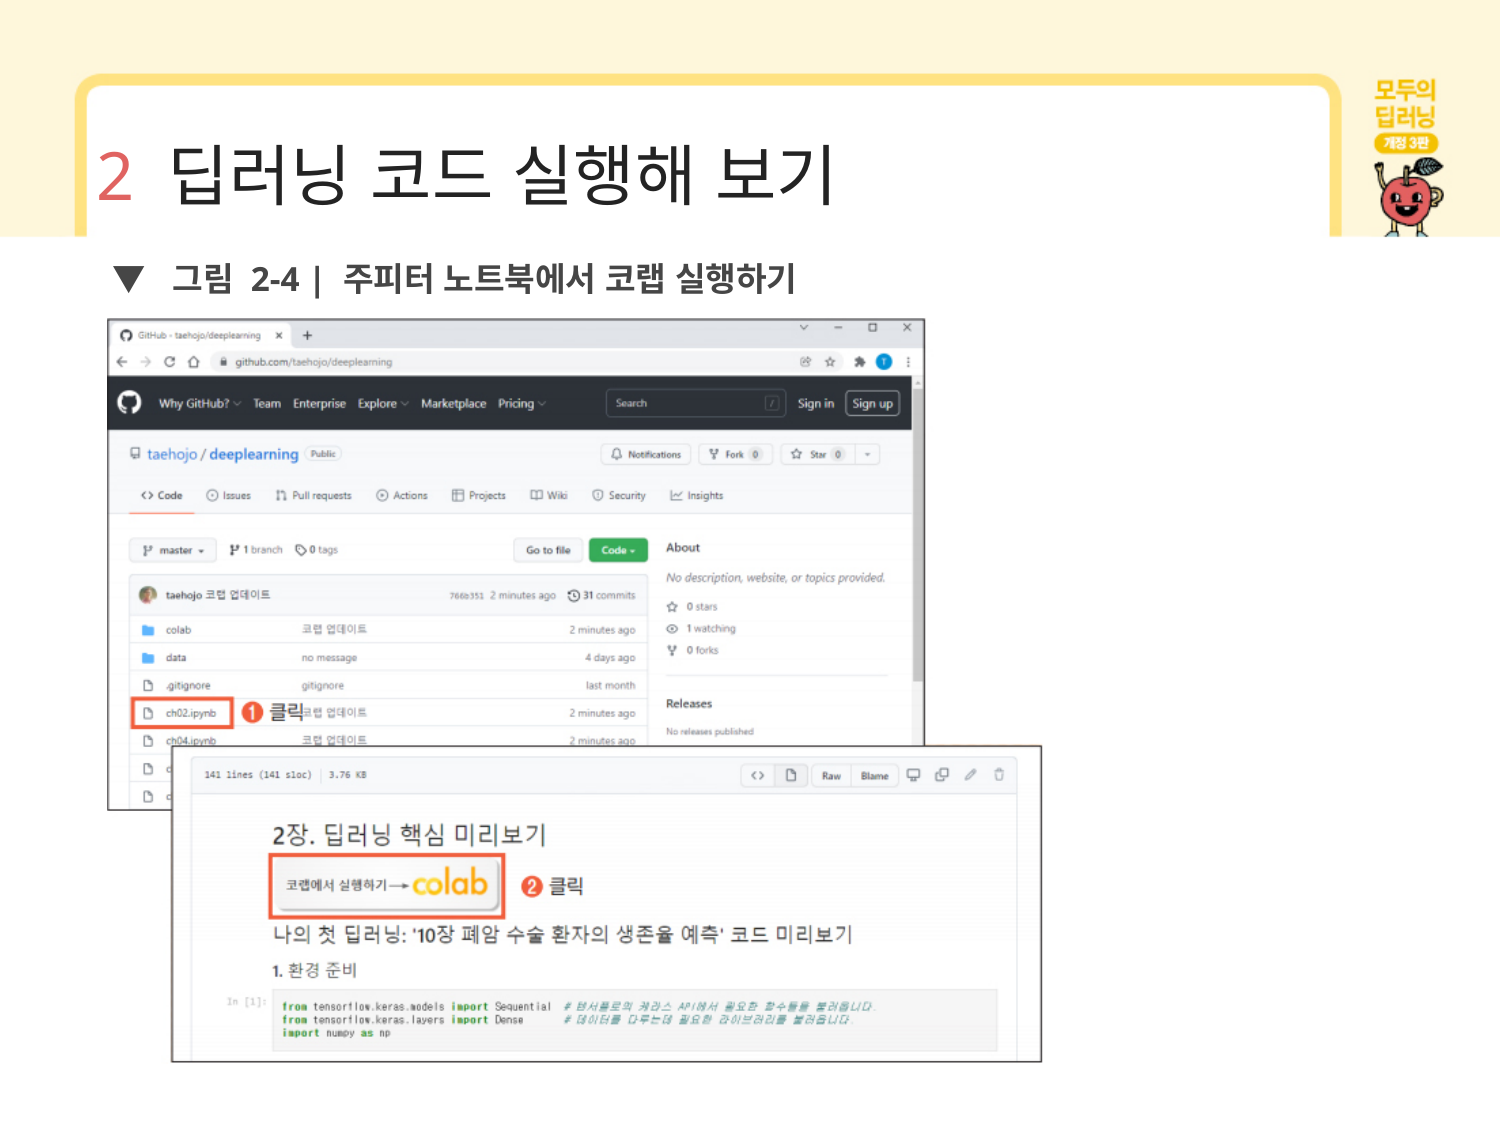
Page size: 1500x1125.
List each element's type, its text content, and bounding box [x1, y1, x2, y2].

text_box ▼ 그림 2-4 | 주피터 노트북에서 코랩 실행하기 [97, 251, 1424, 317]
picture [0, 0, 1500, 1125]
title 2 딥러닝 코드 실행해 보기 [81, 90, 1412, 222]
